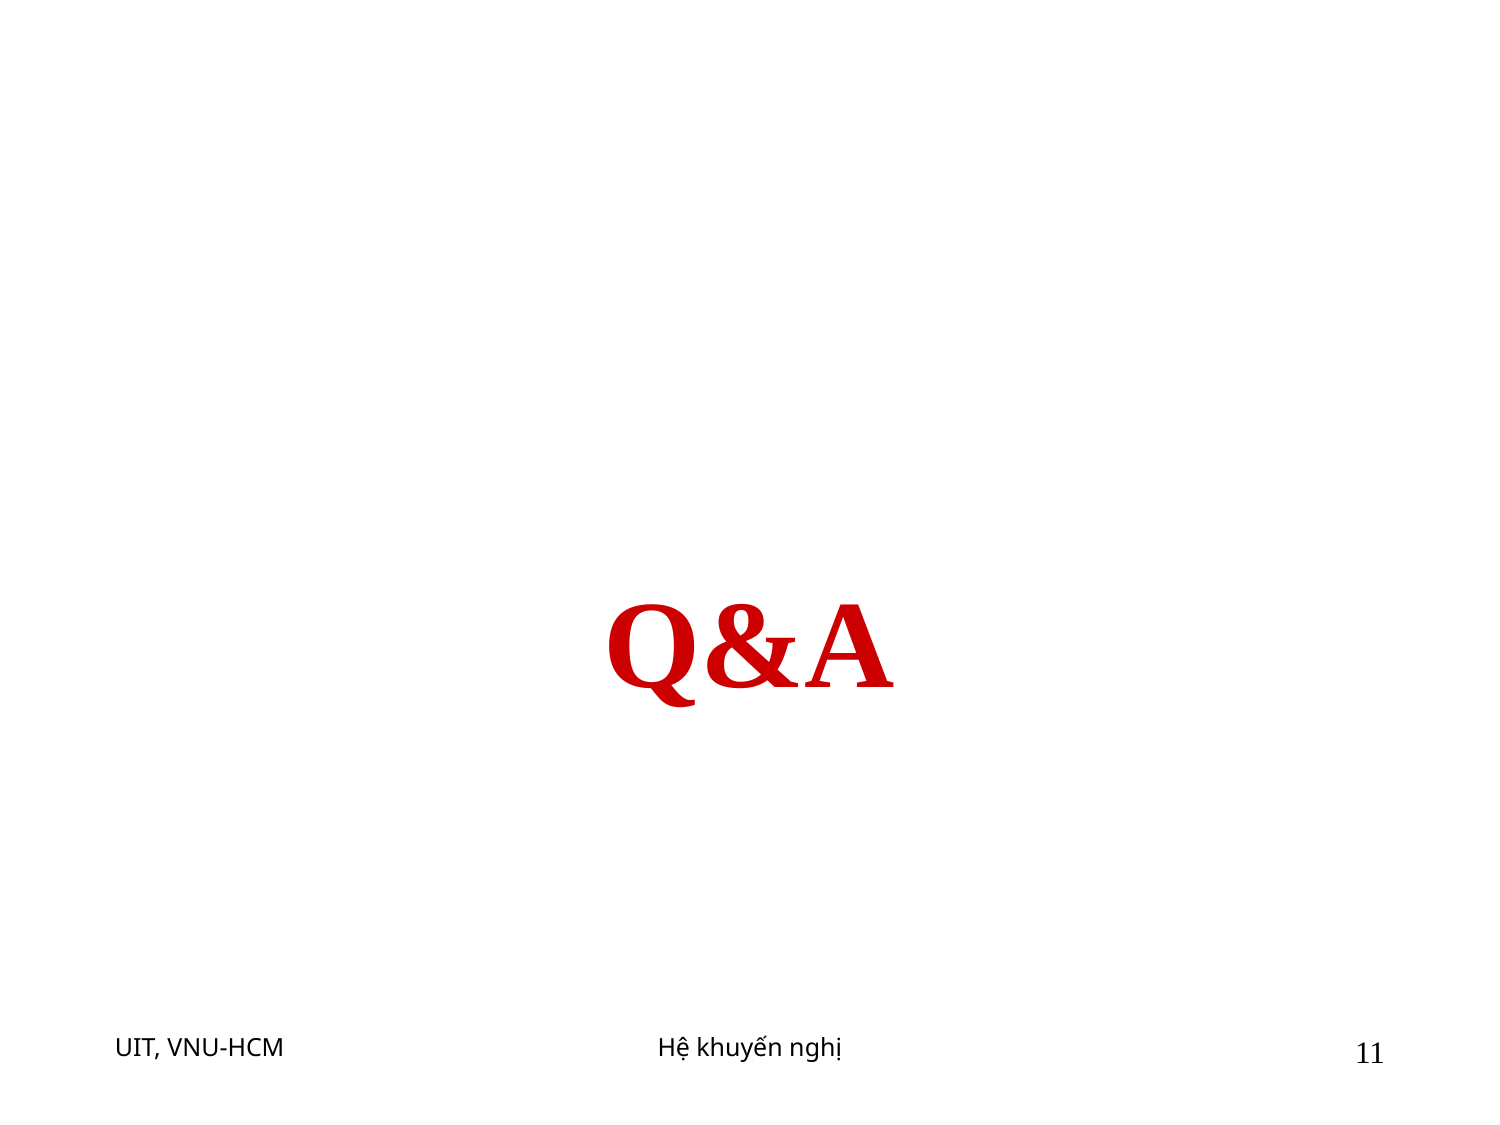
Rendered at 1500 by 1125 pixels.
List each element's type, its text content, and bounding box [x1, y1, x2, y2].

text_box Hệ khuyến nghị [512, 1024, 988, 1103]
text_box ‹#› [1074, 1024, 1400, 1103]
list Q&A [92, 287, 1406, 988]
text_box UIT, VNU-HCM [99, 1024, 425, 1103]
